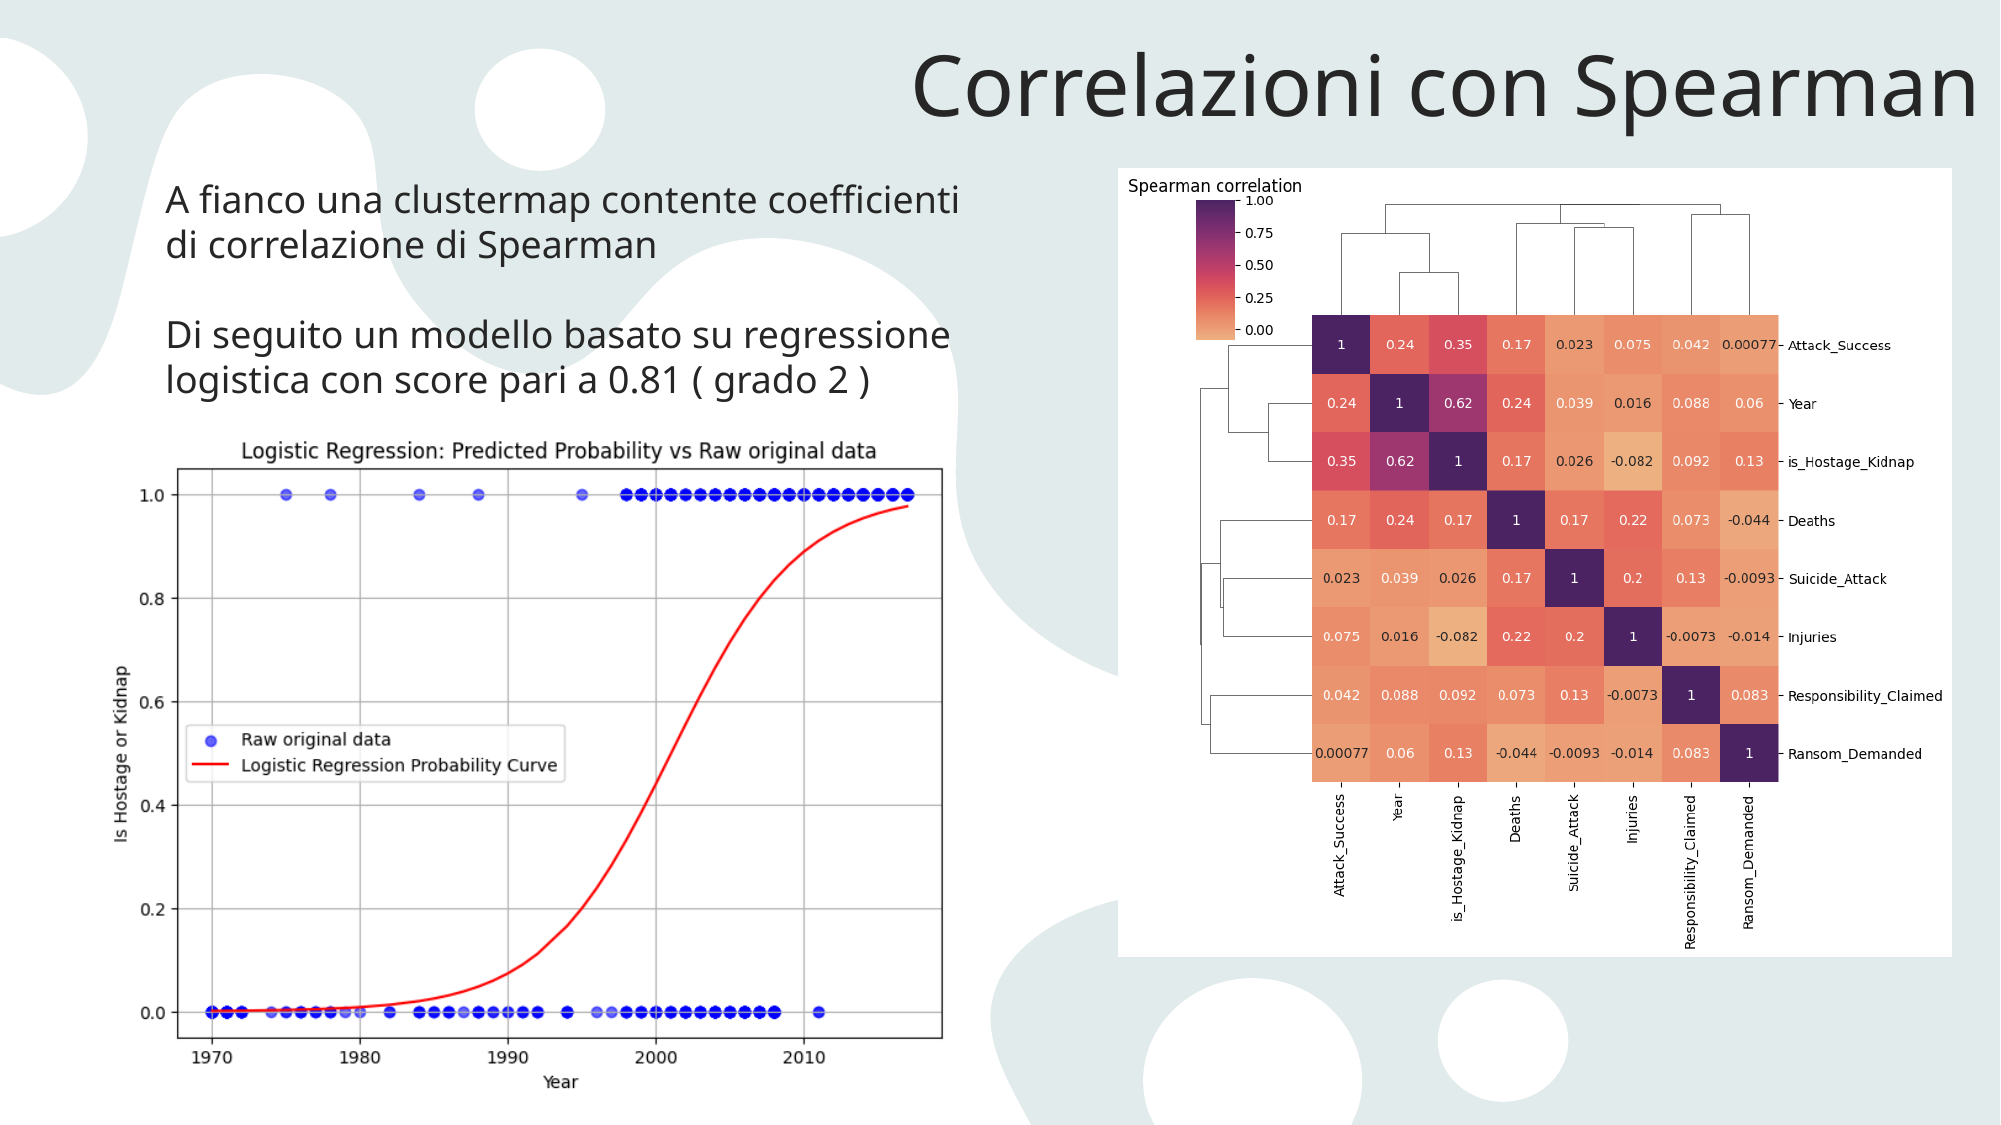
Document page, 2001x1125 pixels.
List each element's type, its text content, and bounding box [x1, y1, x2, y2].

title Correlazioni con Spearman [895, 0, 2000, 141]
picture [102, 429, 954, 1103]
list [1118, 168, 1952, 957]
text_box A fianco una clustermap contente coefficienti di correlazione di Spearman Di seguito un modello basato su regressione logistica con score pari a 0.81 ( grado 2 ) [150, 168, 982, 409]
